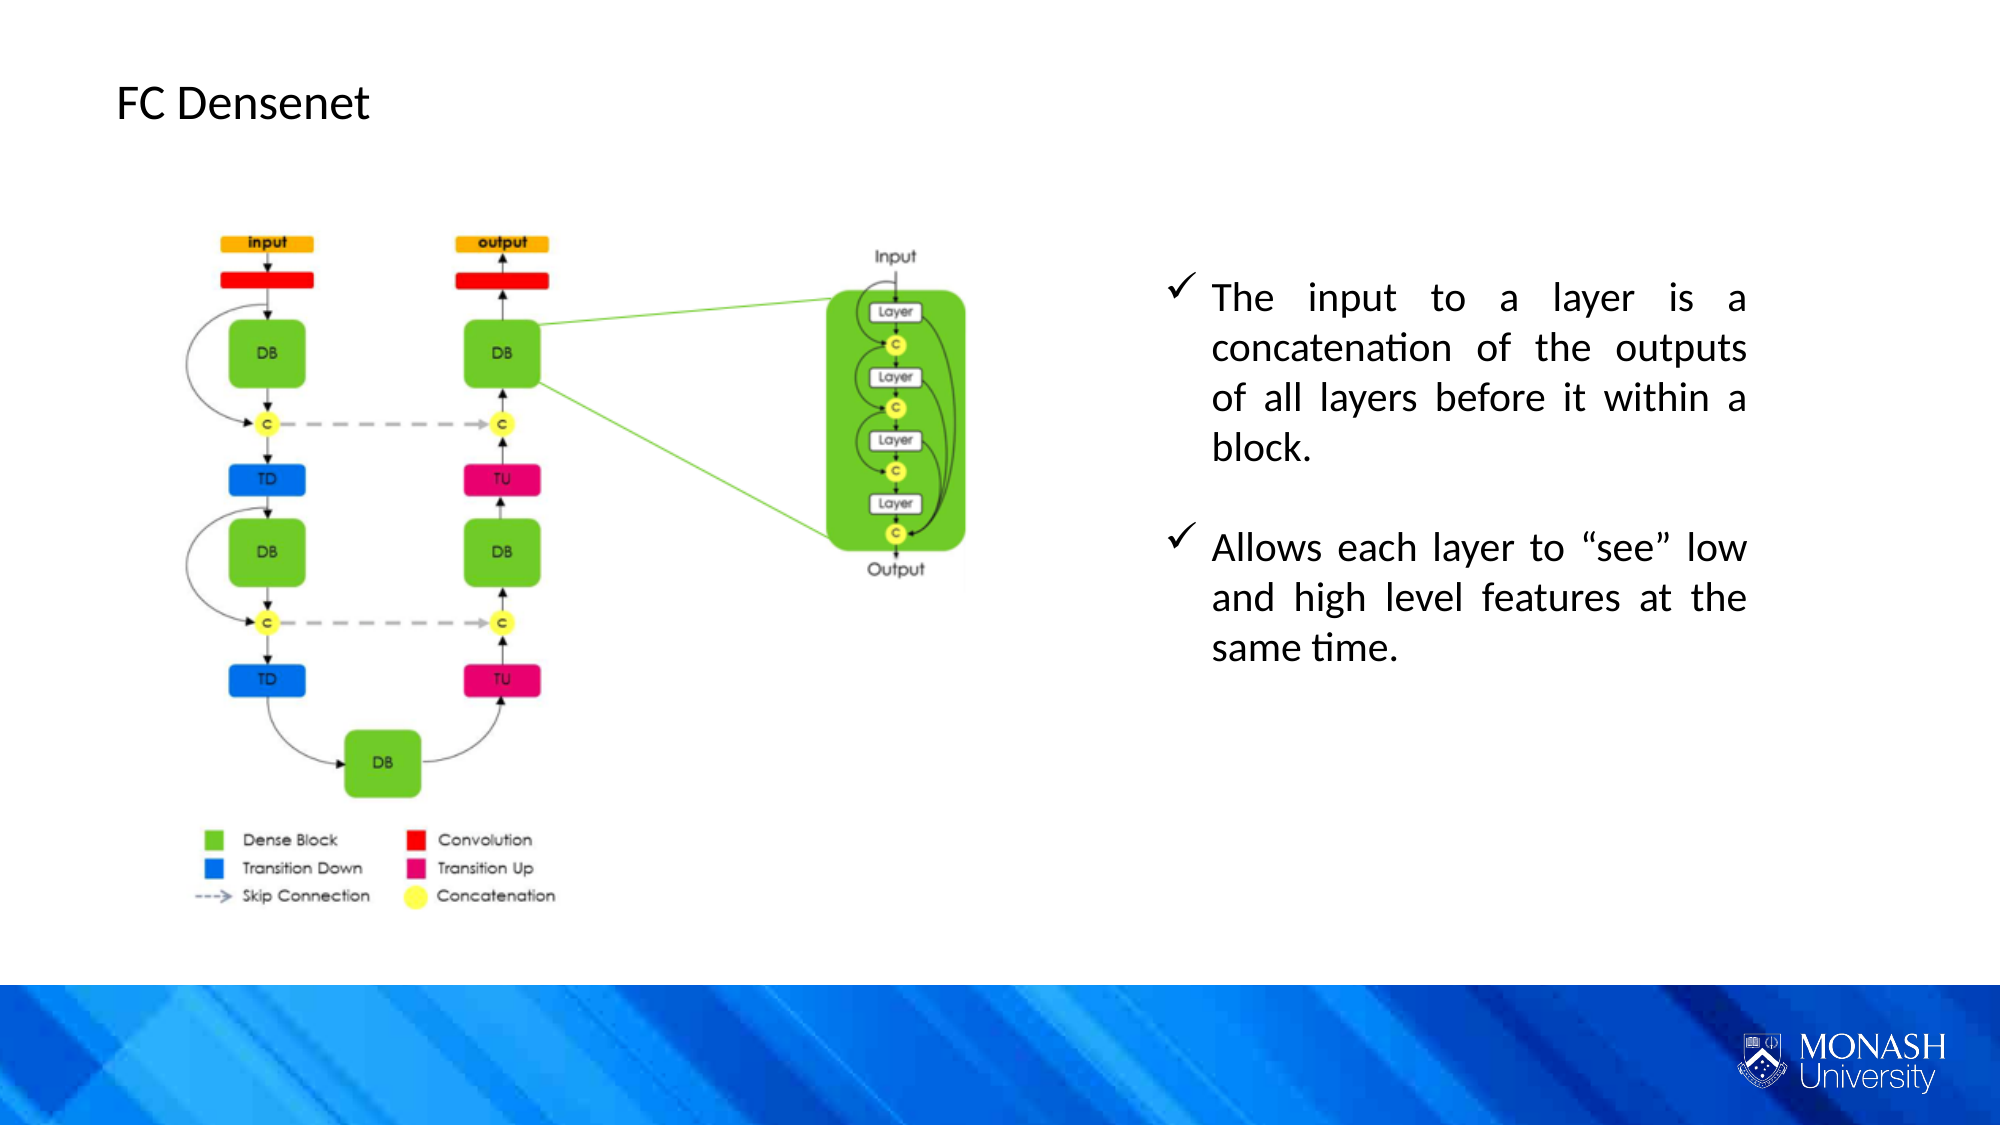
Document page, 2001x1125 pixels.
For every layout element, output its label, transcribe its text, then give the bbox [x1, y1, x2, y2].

picture [0, 985, 2000, 1125]
text_box FC Densenet [101, 62, 386, 138]
picture [149, 212, 1038, 941]
text_box The input to a layer is a concatenation of the outputs of all layers before it within a block. Allows each layer to “see” low and high level features at the same time. [1149, 262, 1763, 678]
